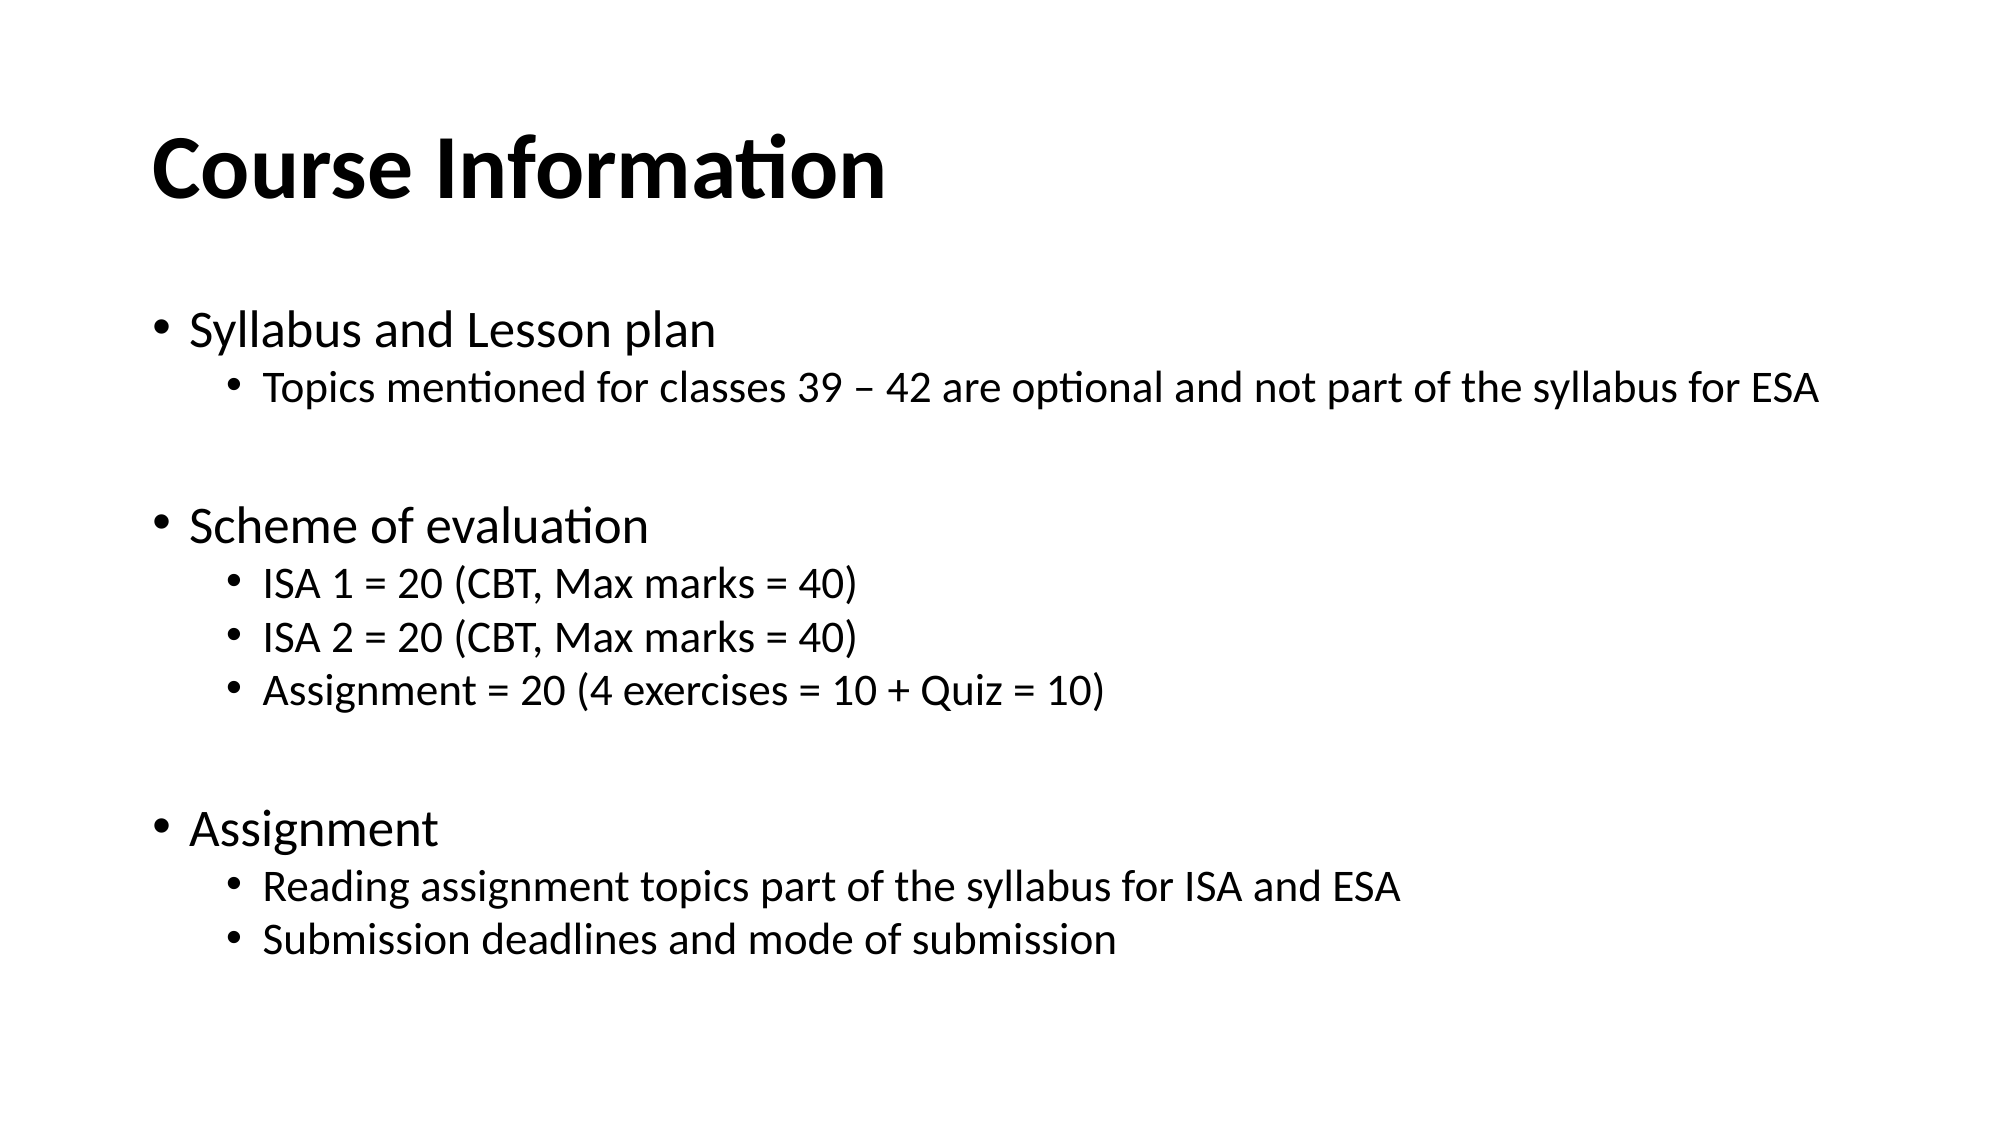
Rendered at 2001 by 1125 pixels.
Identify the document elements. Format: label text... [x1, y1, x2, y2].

list Syllabus and Lesson plan Topics mentioned for classes 39 – 42 are optional and not part of the syllabus for ESA Scheme of evaluation ISA 1 = 20 (CBT, Max marks = 40) ISA 2 = 20 (CBT, Max marks = 40) Assignment = 20 (4 exercises = 10 + Quiz = 10) Assignment Reading assignment topics part of the syllabus for ISA and ESA Submission deadlines and mode of submission [137, 299, 1863, 1014]
title Course Information [137, 59, 1863, 278]
